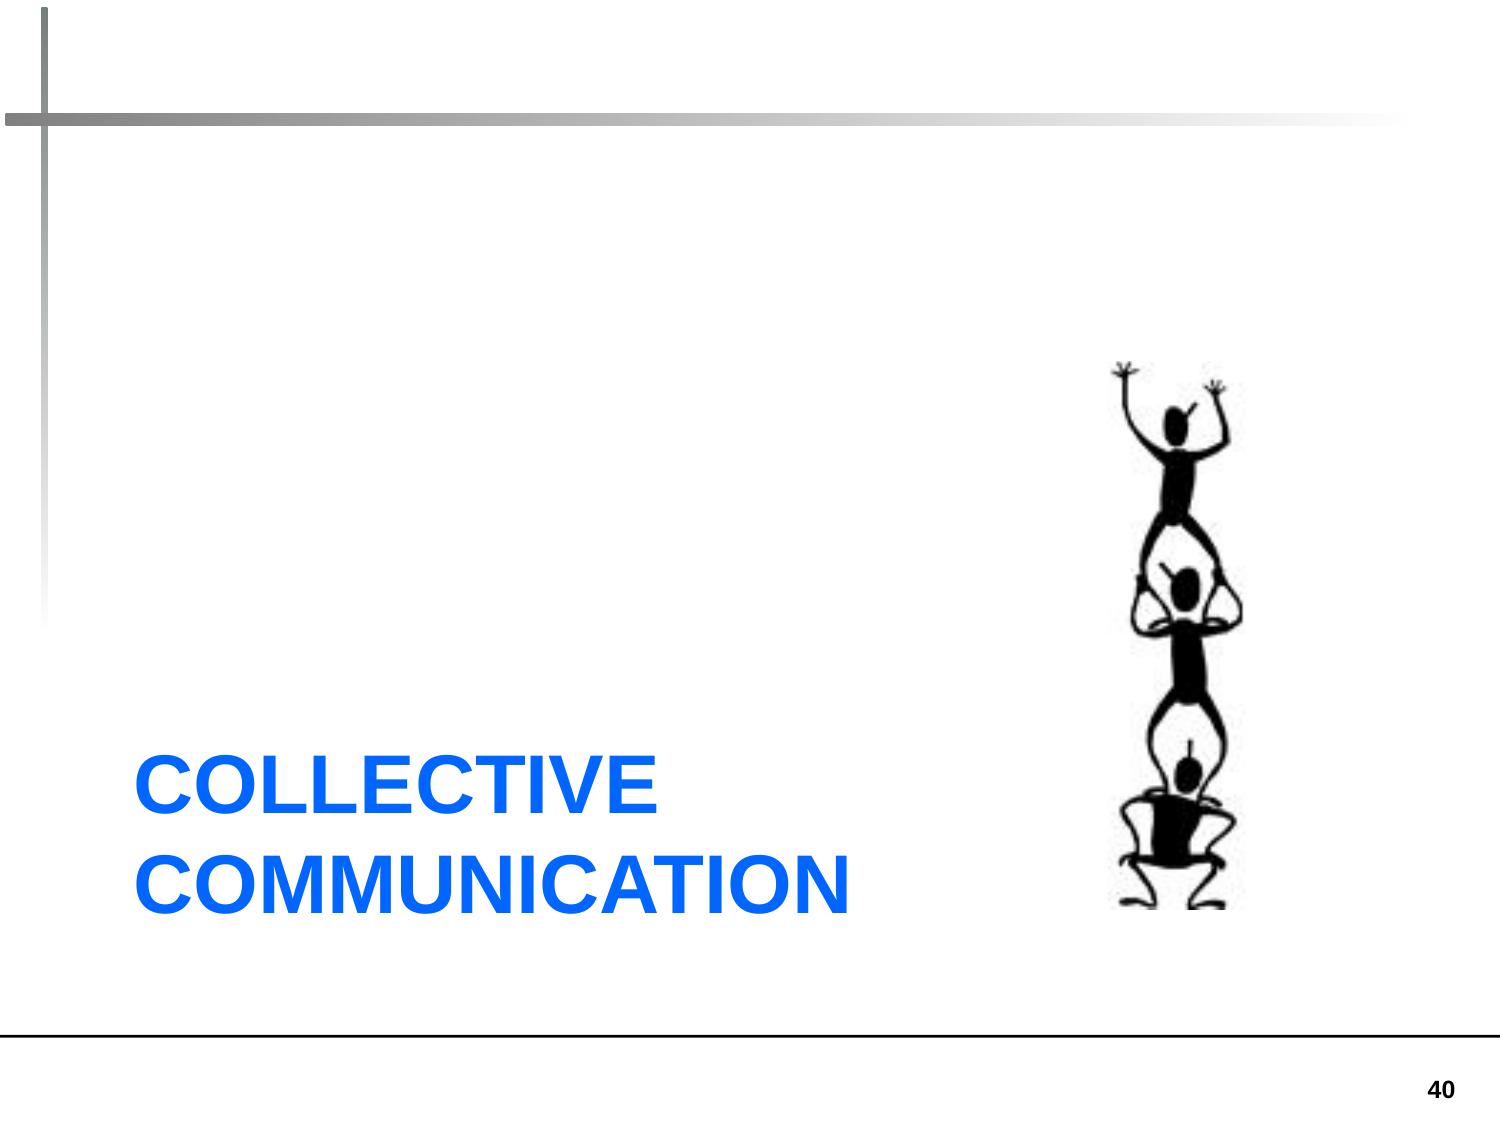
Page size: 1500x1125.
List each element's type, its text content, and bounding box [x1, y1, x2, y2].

title COLLECTIVE COMMUNICATION [118, 722, 1394, 938]
picture [903, 361, 1452, 910]
